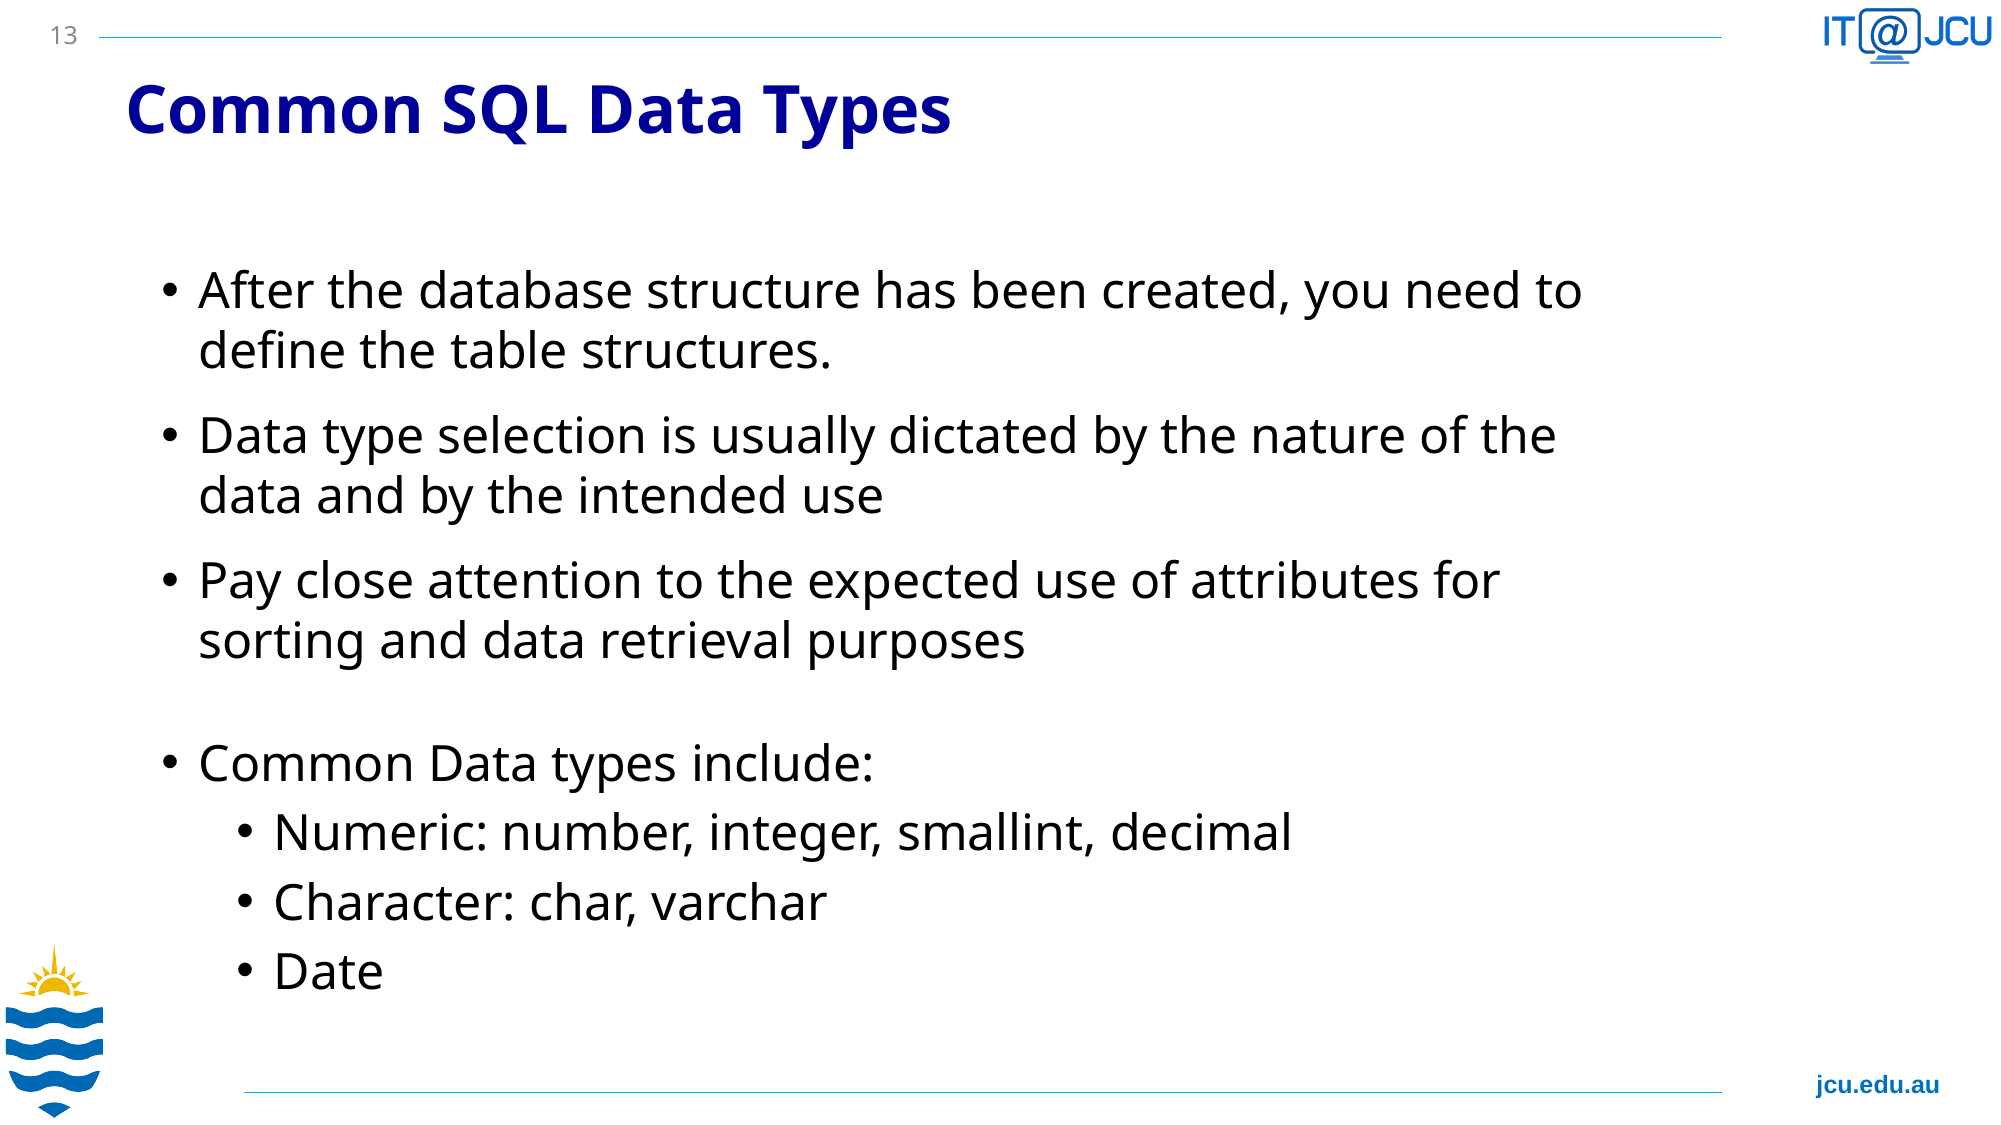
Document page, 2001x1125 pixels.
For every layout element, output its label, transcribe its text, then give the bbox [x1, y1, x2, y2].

title Common SQL Data Types [110, 68, 1433, 165]
list After the database structure has been created, you need to define the table structures. Data type selection is usually dictated by the nature of the data and by the intended use Pay close attention to the expected use of attributes for sorting and data retrieval purposes Common Data types include: Numeric: number, integer, smallint, decimal Character: char, varchar Date [146, 251, 1616, 1009]
picture [0, 942, 110, 1125]
slide_number 13 [34, 12, 111, 69]
picture [1822, 6, 1995, 67]
